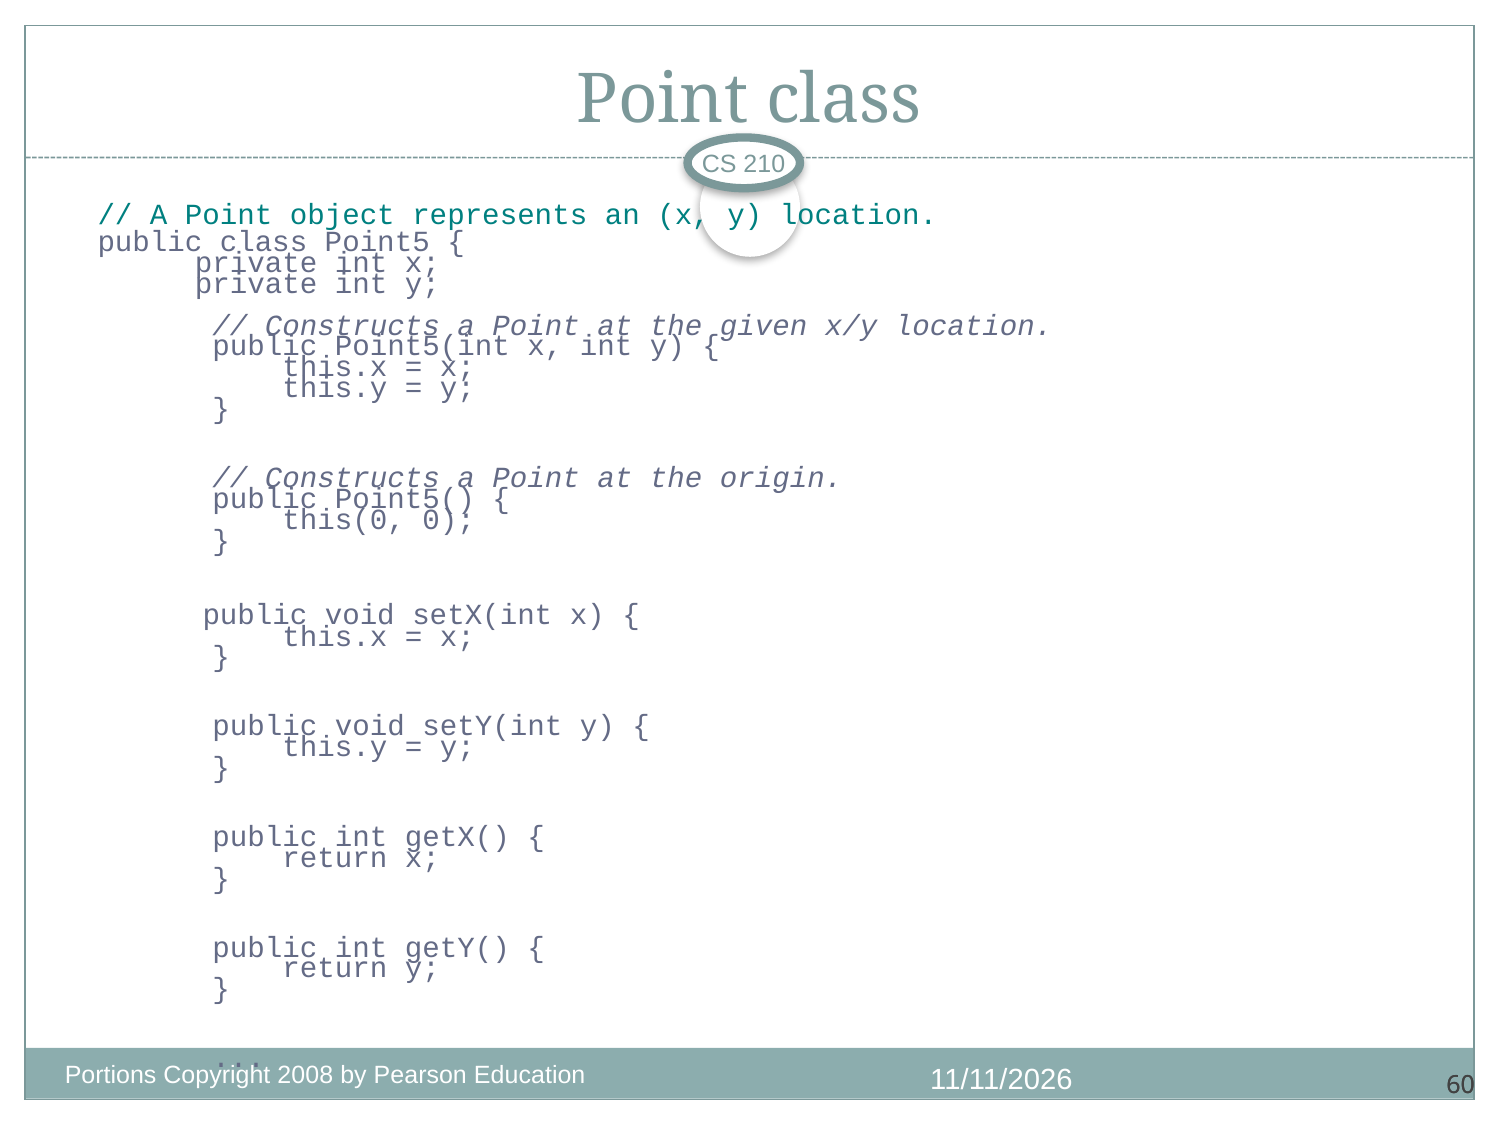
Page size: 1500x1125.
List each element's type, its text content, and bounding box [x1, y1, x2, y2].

footer Portions Copyright 2008 by Pearson Education [50, 1051, 663, 1112]
title Point class [49, 37, 1450, 144]
slide_number CS 210 [675, 137, 813, 188]
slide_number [837, 1052, 1088, 1113]
list // A Point object represents an (x, y) location. public class Point5 { private int x; private int y; // Constructs a Point at the given x/y location. public Point5(int x, int y) { this.x = x; this.y = y; } // Constructs a Point at the origin. public Point5() { this(0, 0); } public void setX(int x) { this.x = x; } public void setY(int y) { this.y = y; } public int getX() { return x; } public int getY() { return y; } ... [37, 200, 1463, 1038]
